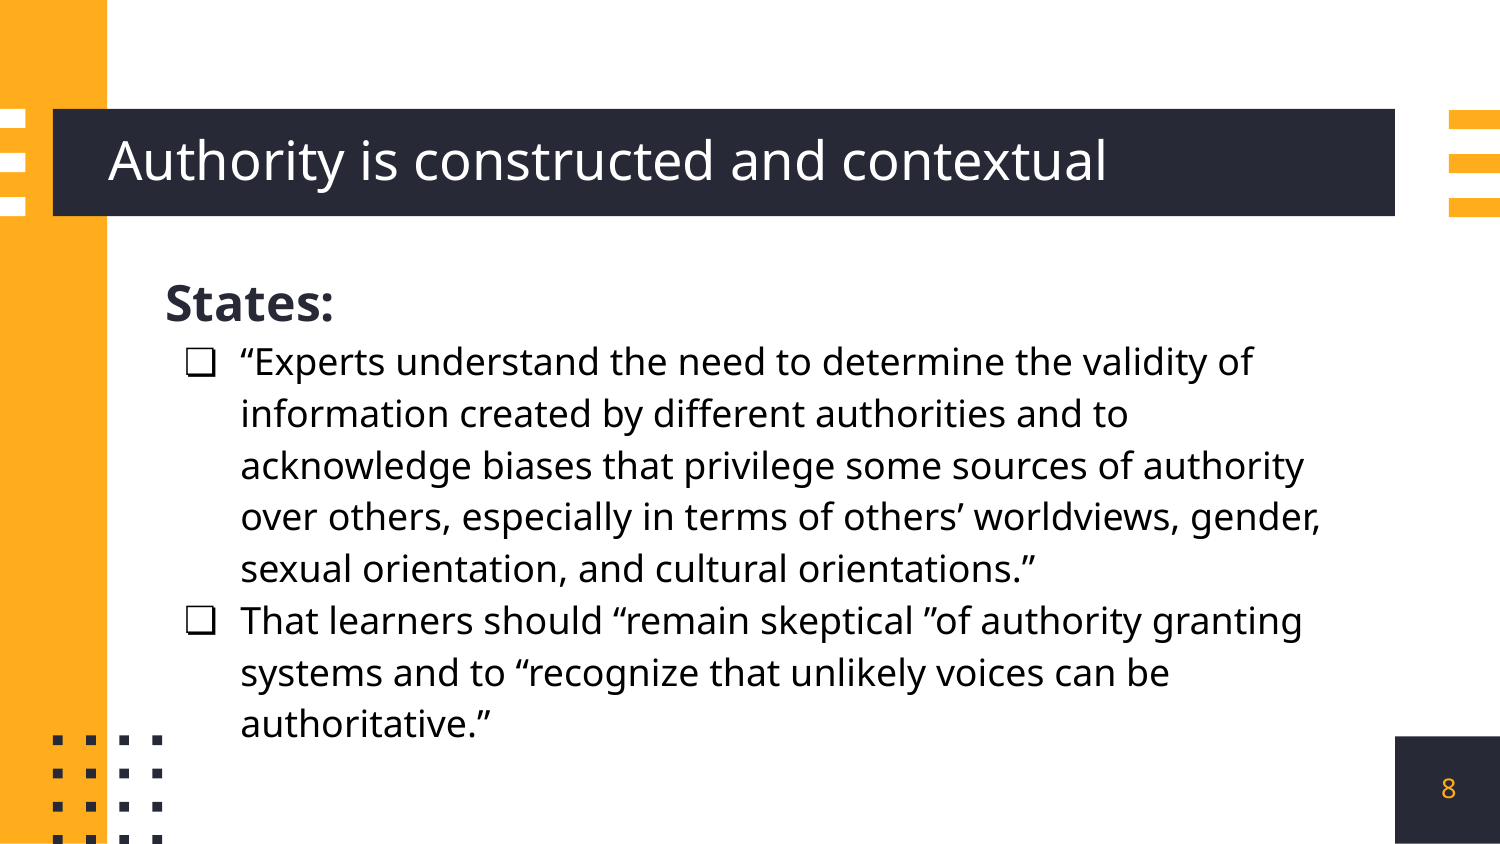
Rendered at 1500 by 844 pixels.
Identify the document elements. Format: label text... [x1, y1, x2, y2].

list States: “Experts understand the need to determine the validity of information created by different authorities and to acknowledge biases that privilege some sources of authority over others, especially in terms of others’ worldviews, gender, sexual orientation, and cultural orientations.” That learners should “remain skeptical ”of authority granting systems and to “recognize that unlikely voices can be authoritative.” [165, 262, 1352, 737]
title Authority is constructed and contextual [108, 108, 1396, 217]
slide_number ‹#› [1395, 736, 1500, 844]
